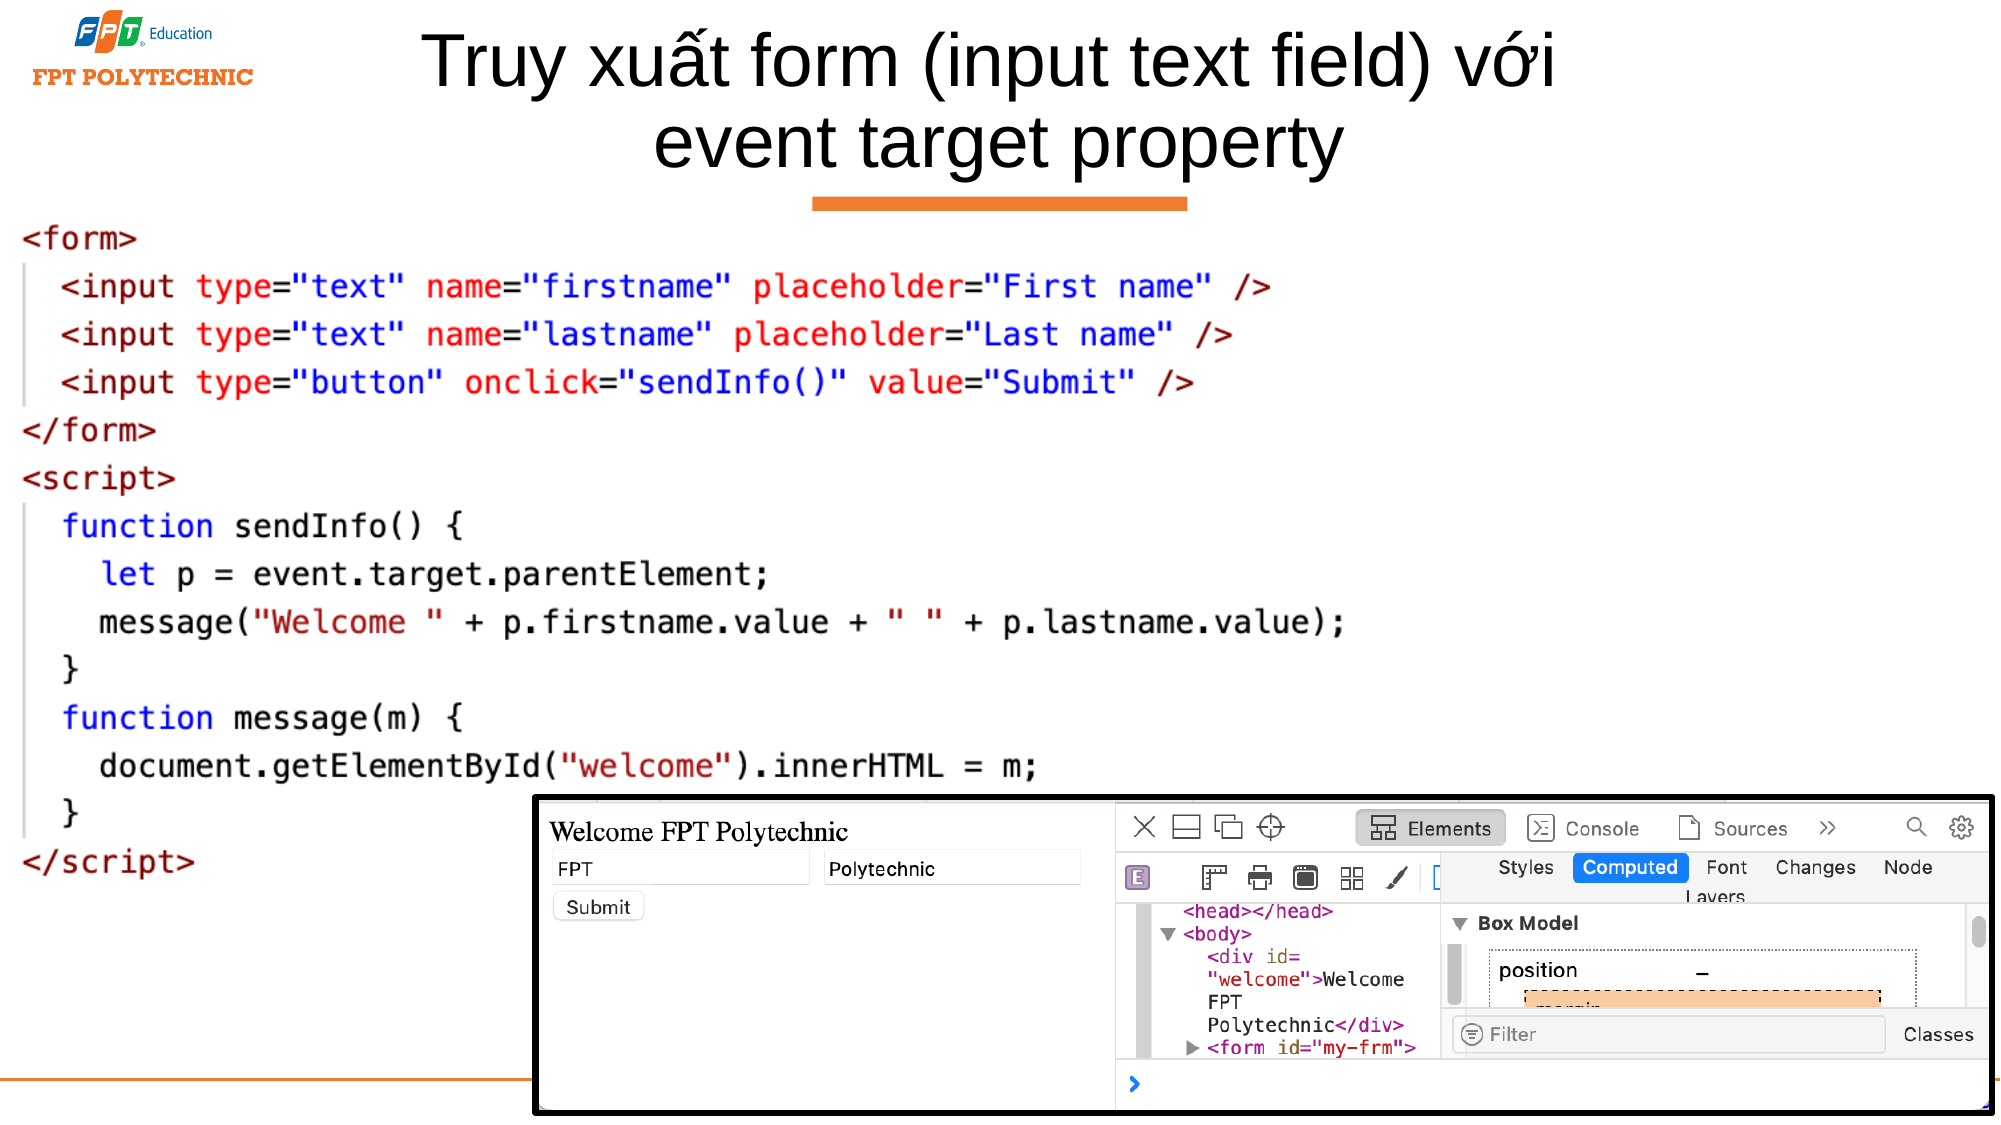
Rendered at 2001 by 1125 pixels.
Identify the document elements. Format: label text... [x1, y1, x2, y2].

title Truy xuất form (input text field) với event target property [0, 0, 2000, 212]
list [0, 211, 1447, 893]
picture [538, 800, 1990, 1110]
